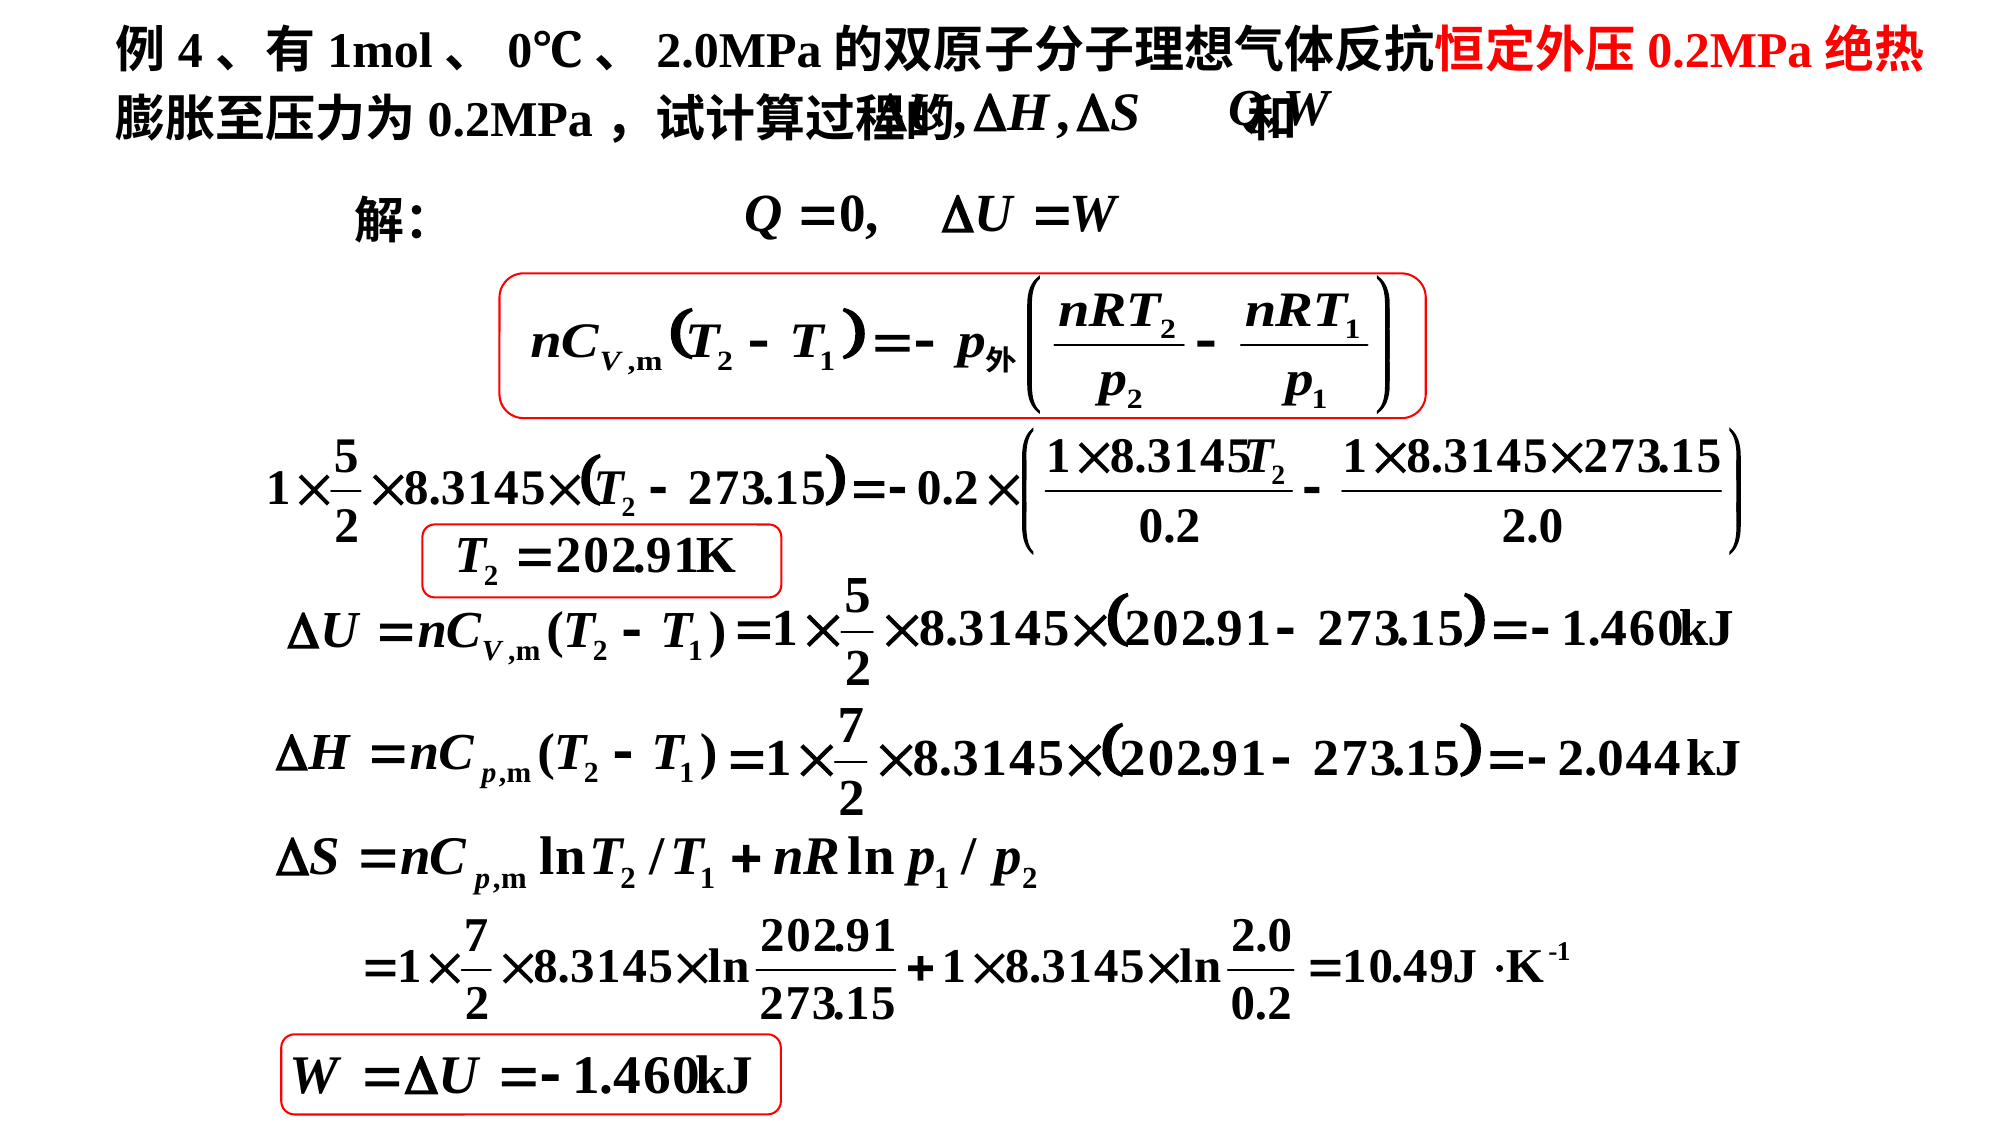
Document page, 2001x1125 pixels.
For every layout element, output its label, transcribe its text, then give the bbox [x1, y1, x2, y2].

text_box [267, 719, 718, 799]
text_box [736, 180, 1136, 258]
text_box 例4、有1mol、0℃、2.0MPa的双原子分子理想气体反抗恒定外压0.2MPa绝热膨胀至压力为0.2MPa，试计算过程的 和 [101, 1, 1940, 154]
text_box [279, 597, 725, 677]
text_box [273, 1045, 764, 1116]
text_box [1405, 272, 1427, 419]
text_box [865, 82, 1152, 153]
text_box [1221, 78, 1348, 148]
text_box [522, 266, 1405, 420]
text_box 解： [314, 181, 634, 256]
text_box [725, 562, 1745, 692]
text_box [421, 565, 446, 597]
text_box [267, 822, 1049, 905]
text_box [498, 272, 522, 420]
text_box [353, 904, 1577, 1029]
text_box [261, 420, 1756, 565]
text_box [280, 1033, 782, 1116]
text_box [446, 522, 747, 598]
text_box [718, 692, 1750, 826]
